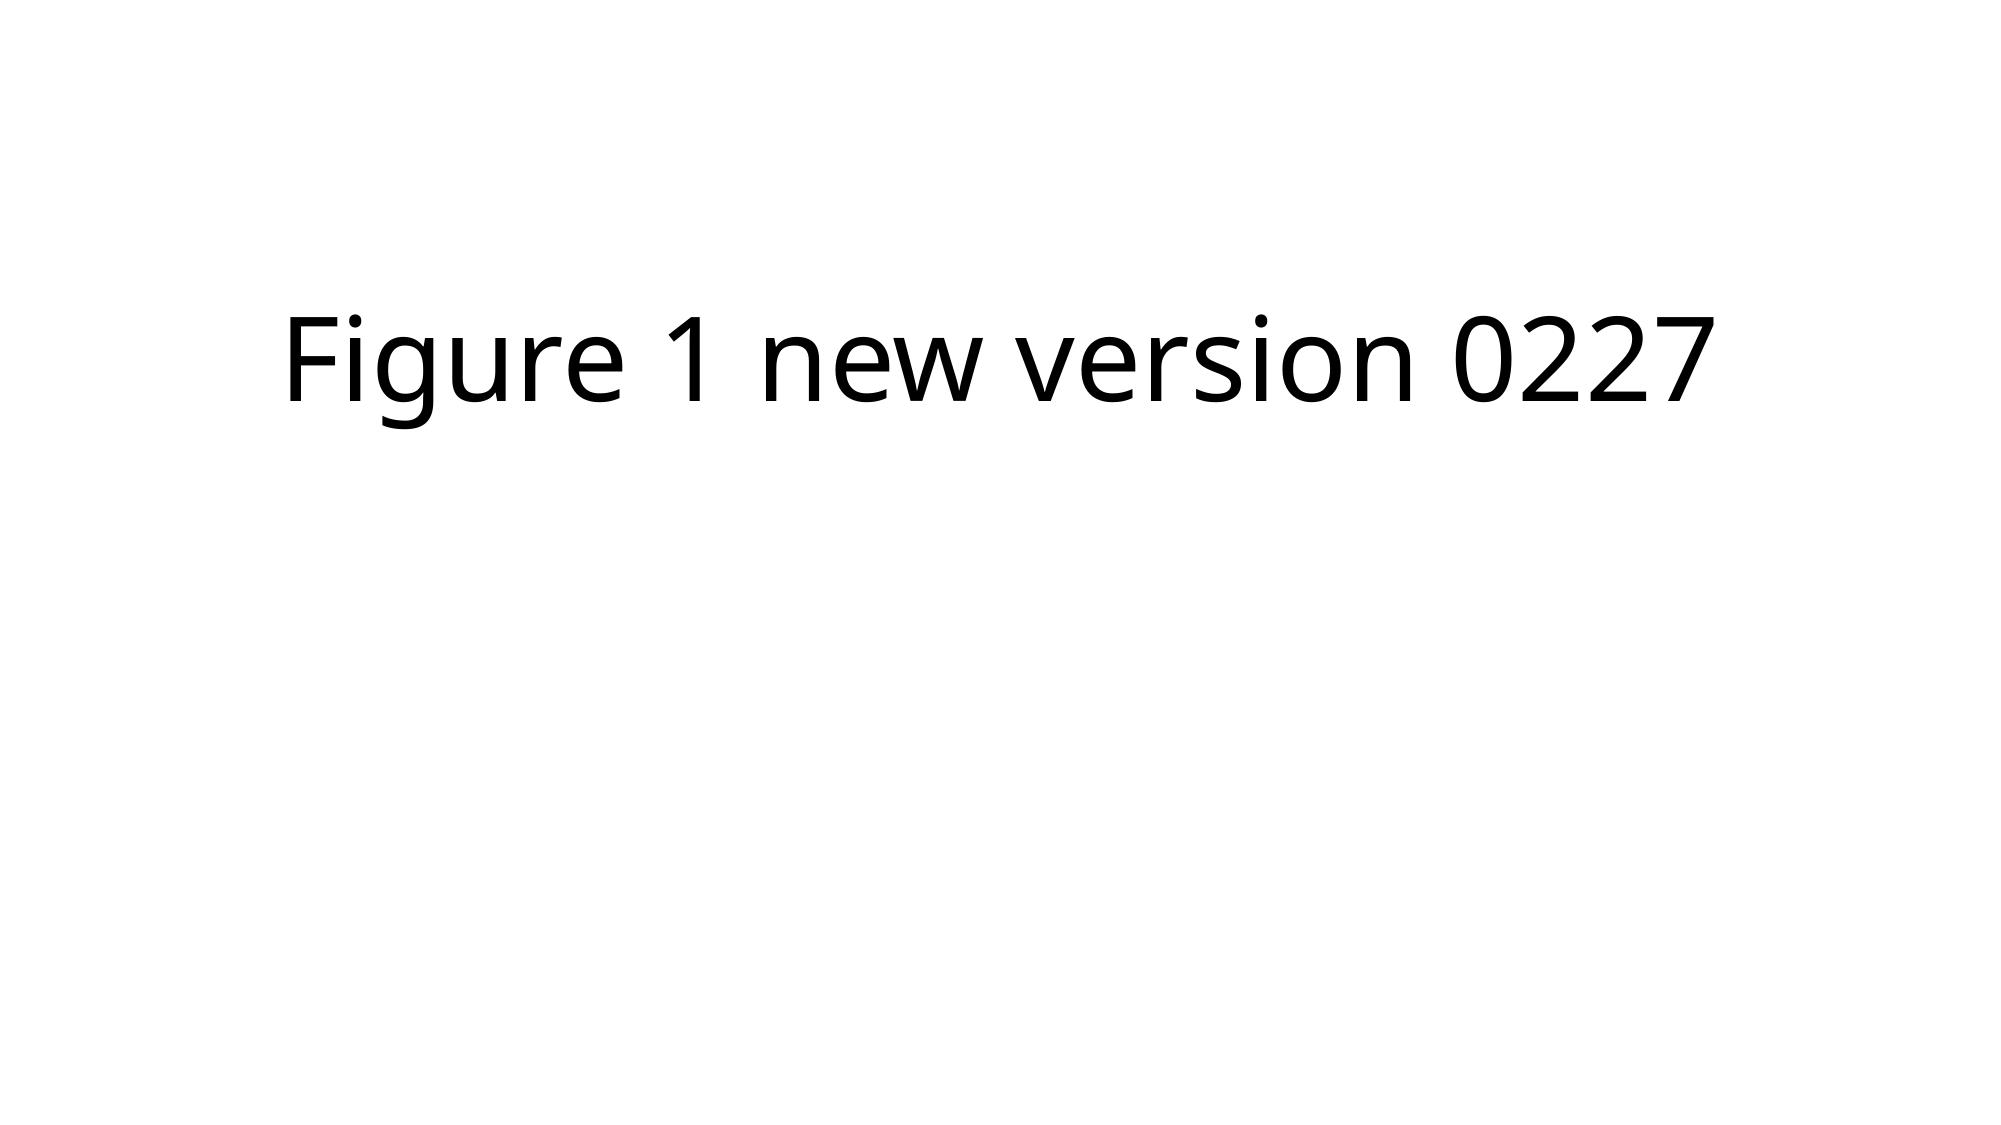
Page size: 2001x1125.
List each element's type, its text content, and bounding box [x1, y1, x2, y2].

title Figure 1 new version 0227 [249, 184, 1750, 576]
